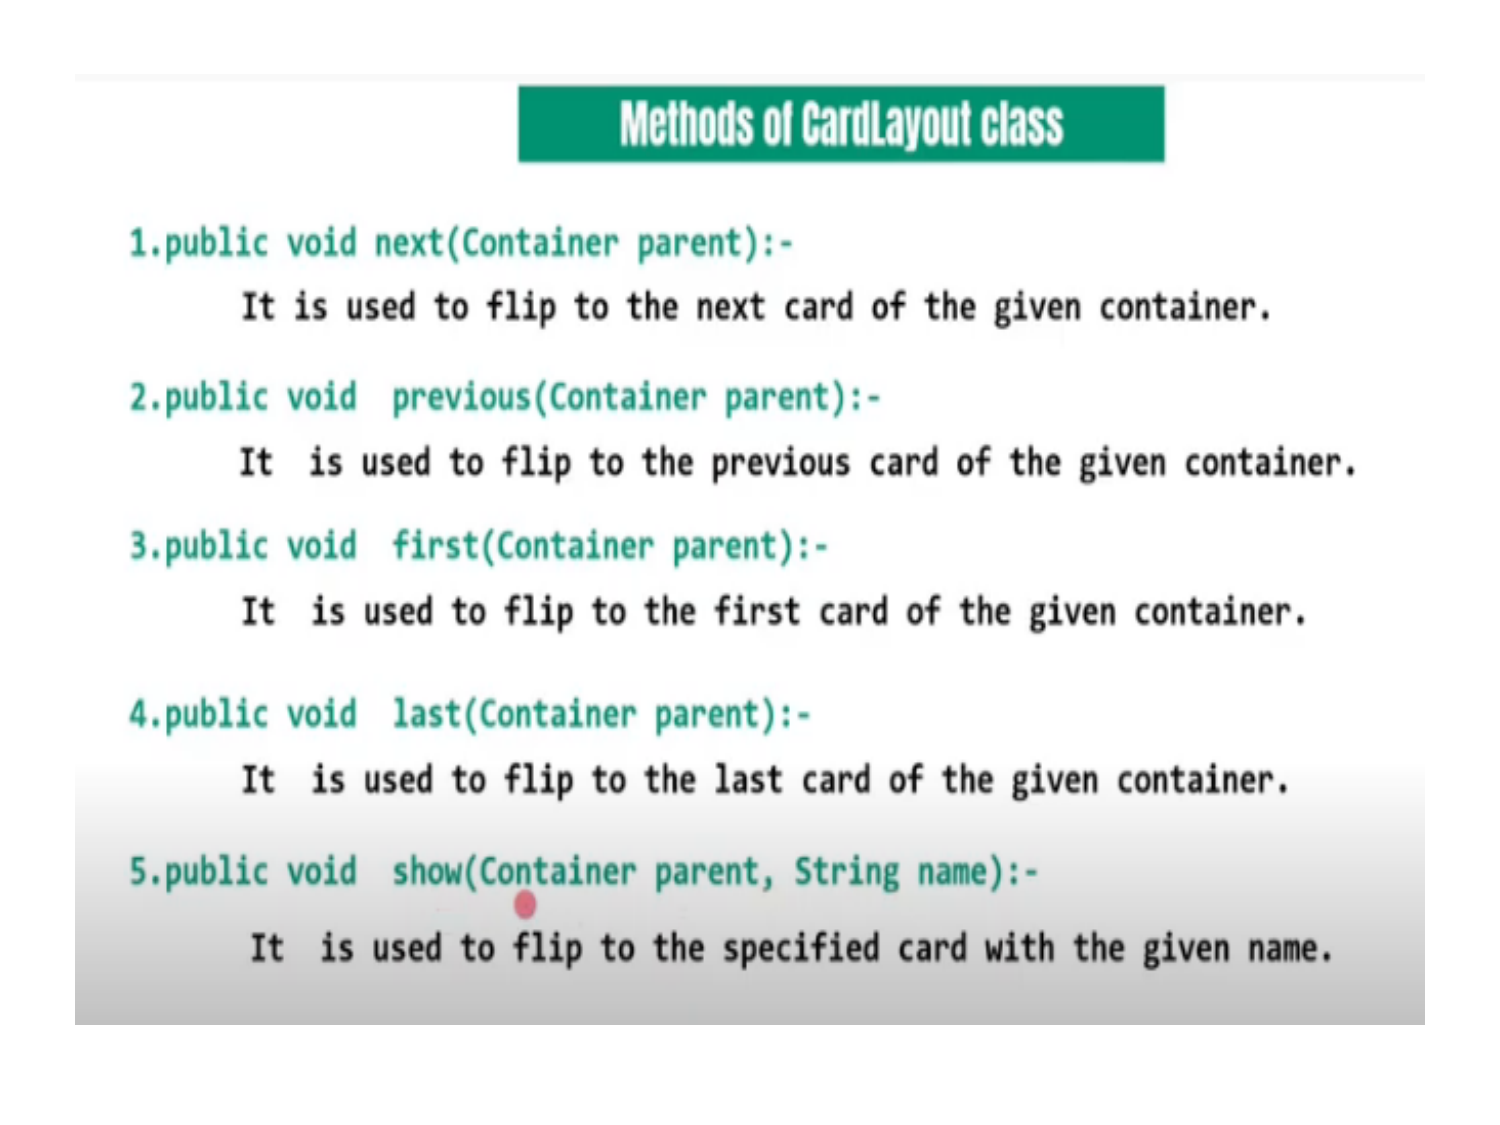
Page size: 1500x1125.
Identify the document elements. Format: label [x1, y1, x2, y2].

picture [74, 74, 1426, 1026]
